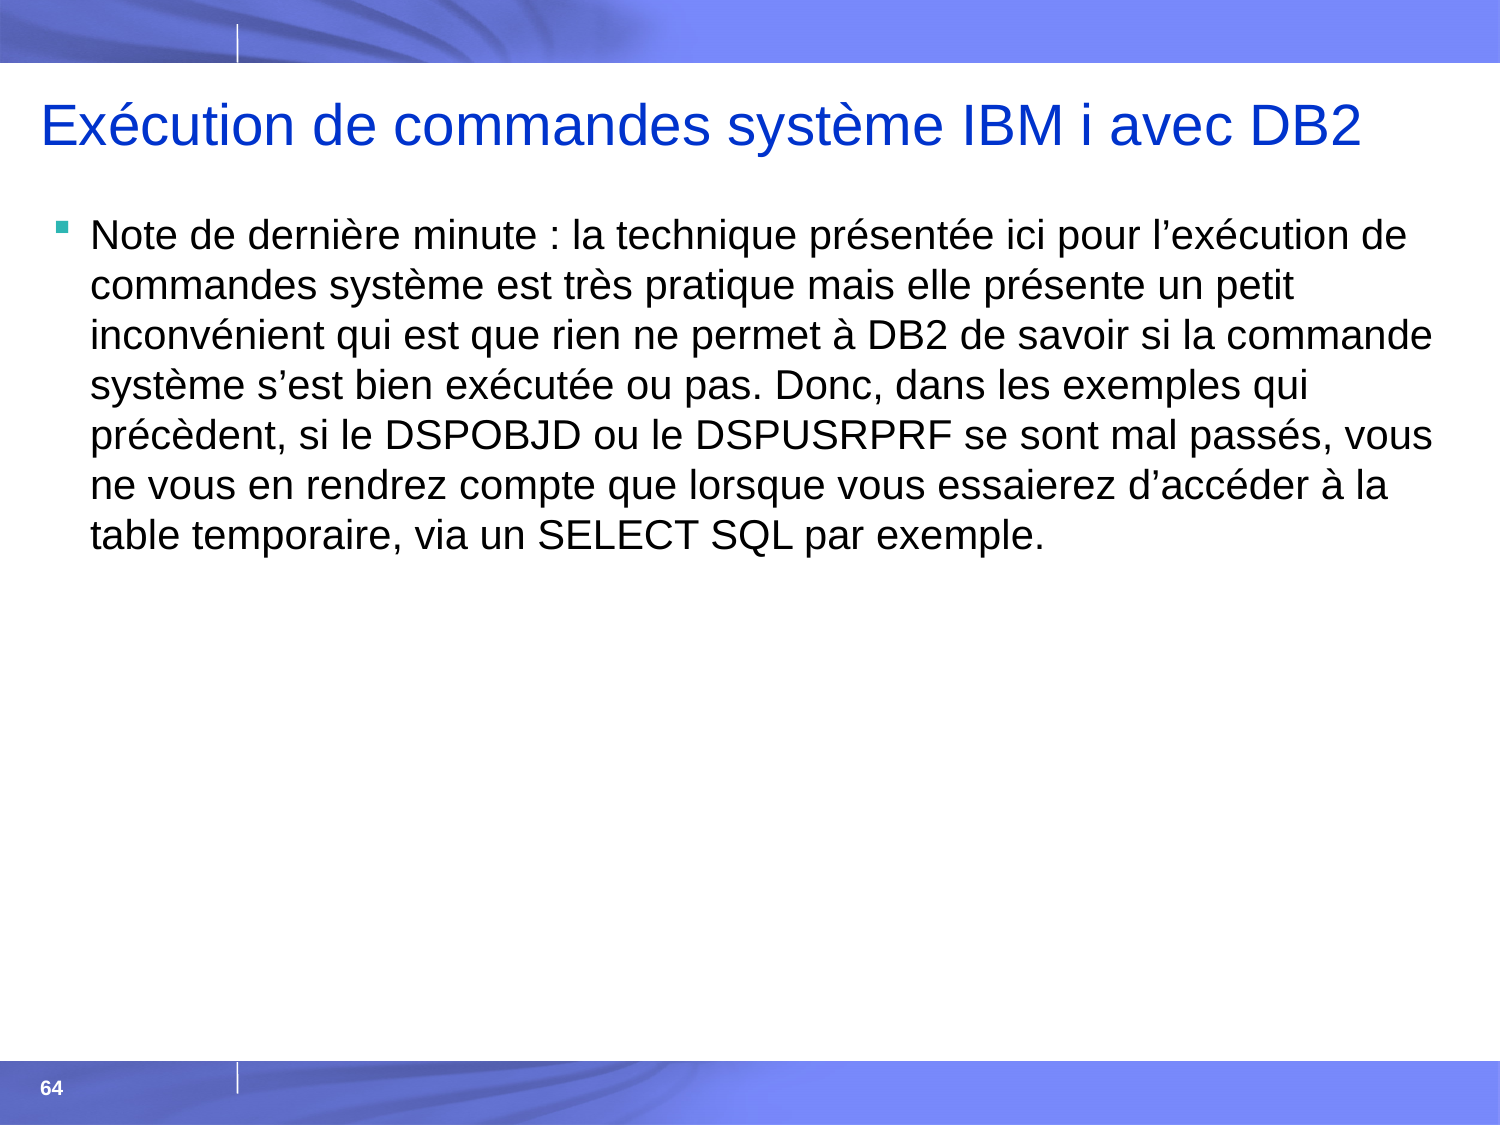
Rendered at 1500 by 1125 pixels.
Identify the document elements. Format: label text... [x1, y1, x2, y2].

list Note de dernière minute : la technique présentée ici pour l’exécution de commandes système est très pratique mais elle présente un petit inconvénient qui est que rien ne permet à DB2 de savoir si la commande système s’est bien exécutée ou pas. Donc, dans les exemples qui précèdent, si le DSPOBJD ou le DSPUSRPRF se sont mal passés, vous ne vous en rendrez compte que lorsque vous essaierez d’accéder à la table temporaire, via un SELECT SQL par exemple. [37, 200, 1463, 1025]
slide_number 64 [25, 1066, 191, 1120]
picture [0, 0, 1500, 63]
title Exécution de commandes système IBM i avec DB2 [25, 87, 1450, 170]
picture [0, 1061, 1500, 1125]
